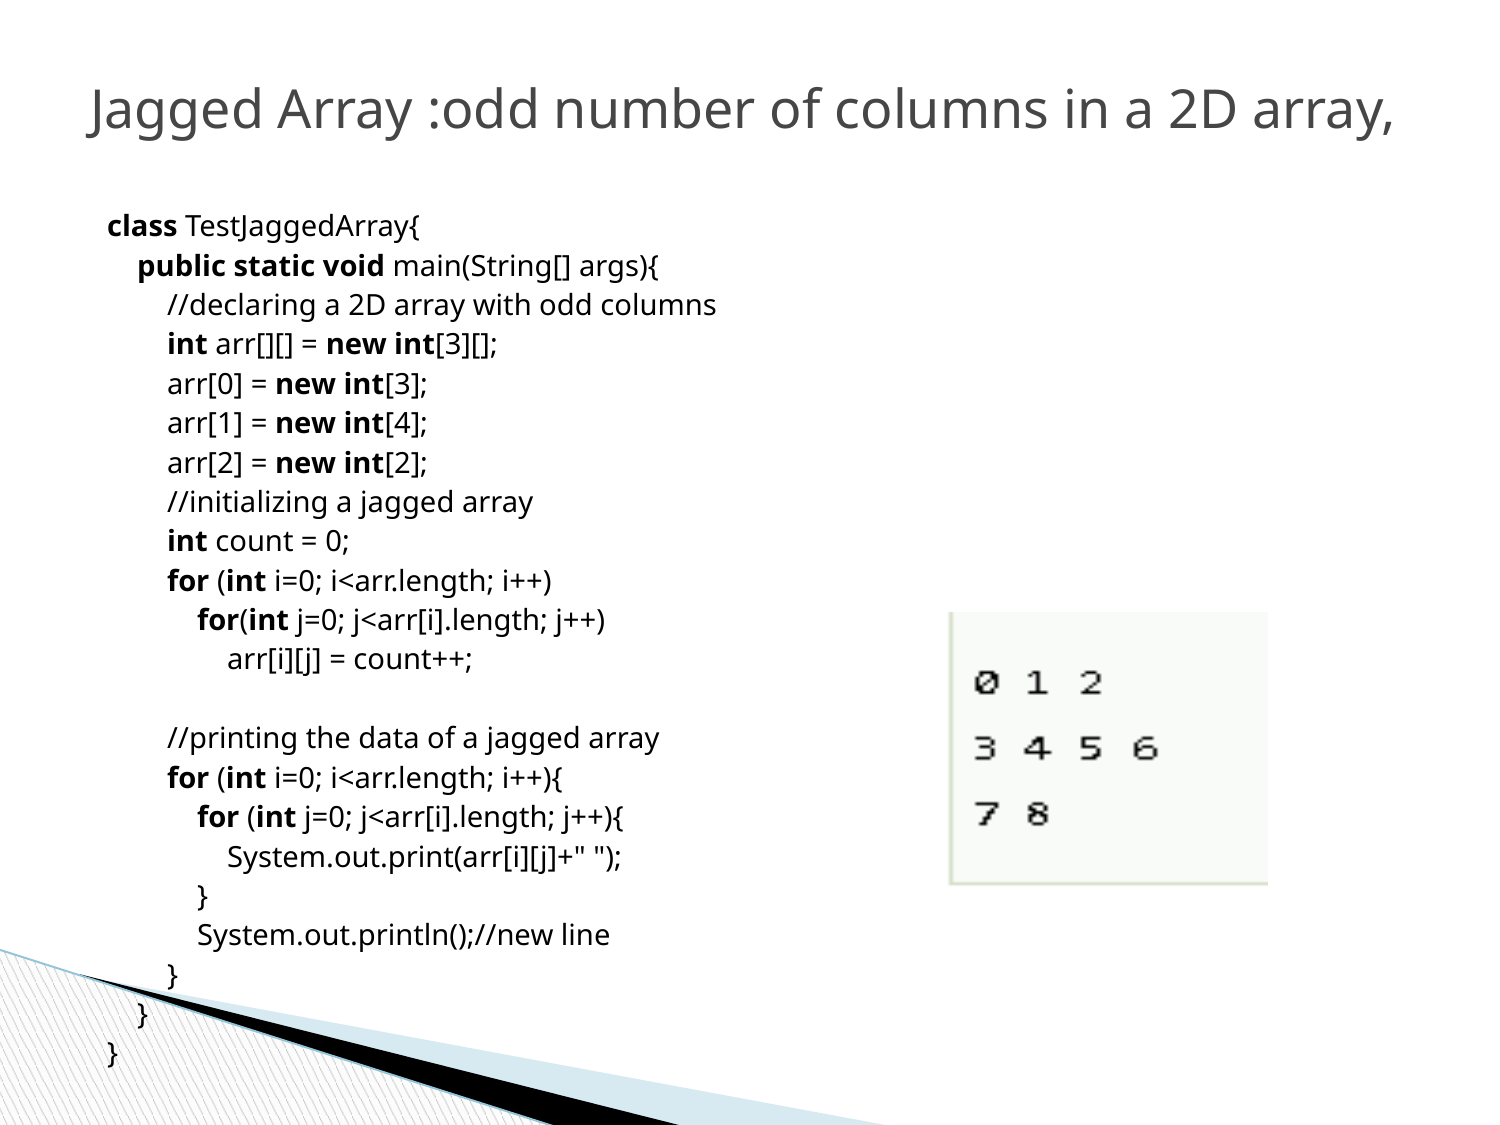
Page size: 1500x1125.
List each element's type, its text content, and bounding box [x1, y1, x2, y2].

title Jagged Array :odd number of columns in a 2D array, [75, 45, 1425, 233]
picture [924, 612, 1268, 890]
list class TestJaggedArray{ public static void main(String[] args){ //declaring a 2D array with odd columns int arr[][] = new int[3][]; arr[0] = new int[3]; arr[1] = new int[4]; arr[2] = new int[2]; //initializing a jagged array int count = 0; for (int i=0; i<arr.length; i++) for(int j=0; j<arr[i].length; j++) arr[i][j] = count++; //printing the data of a jagged array for (int i=0; i<arr.length; i++){ for (int j=0; j<arr[i].length; j++){ System.out.print(arr[i][j]+" "); } System.out.println();//new line } } } [75, 233, 1425, 1080]
